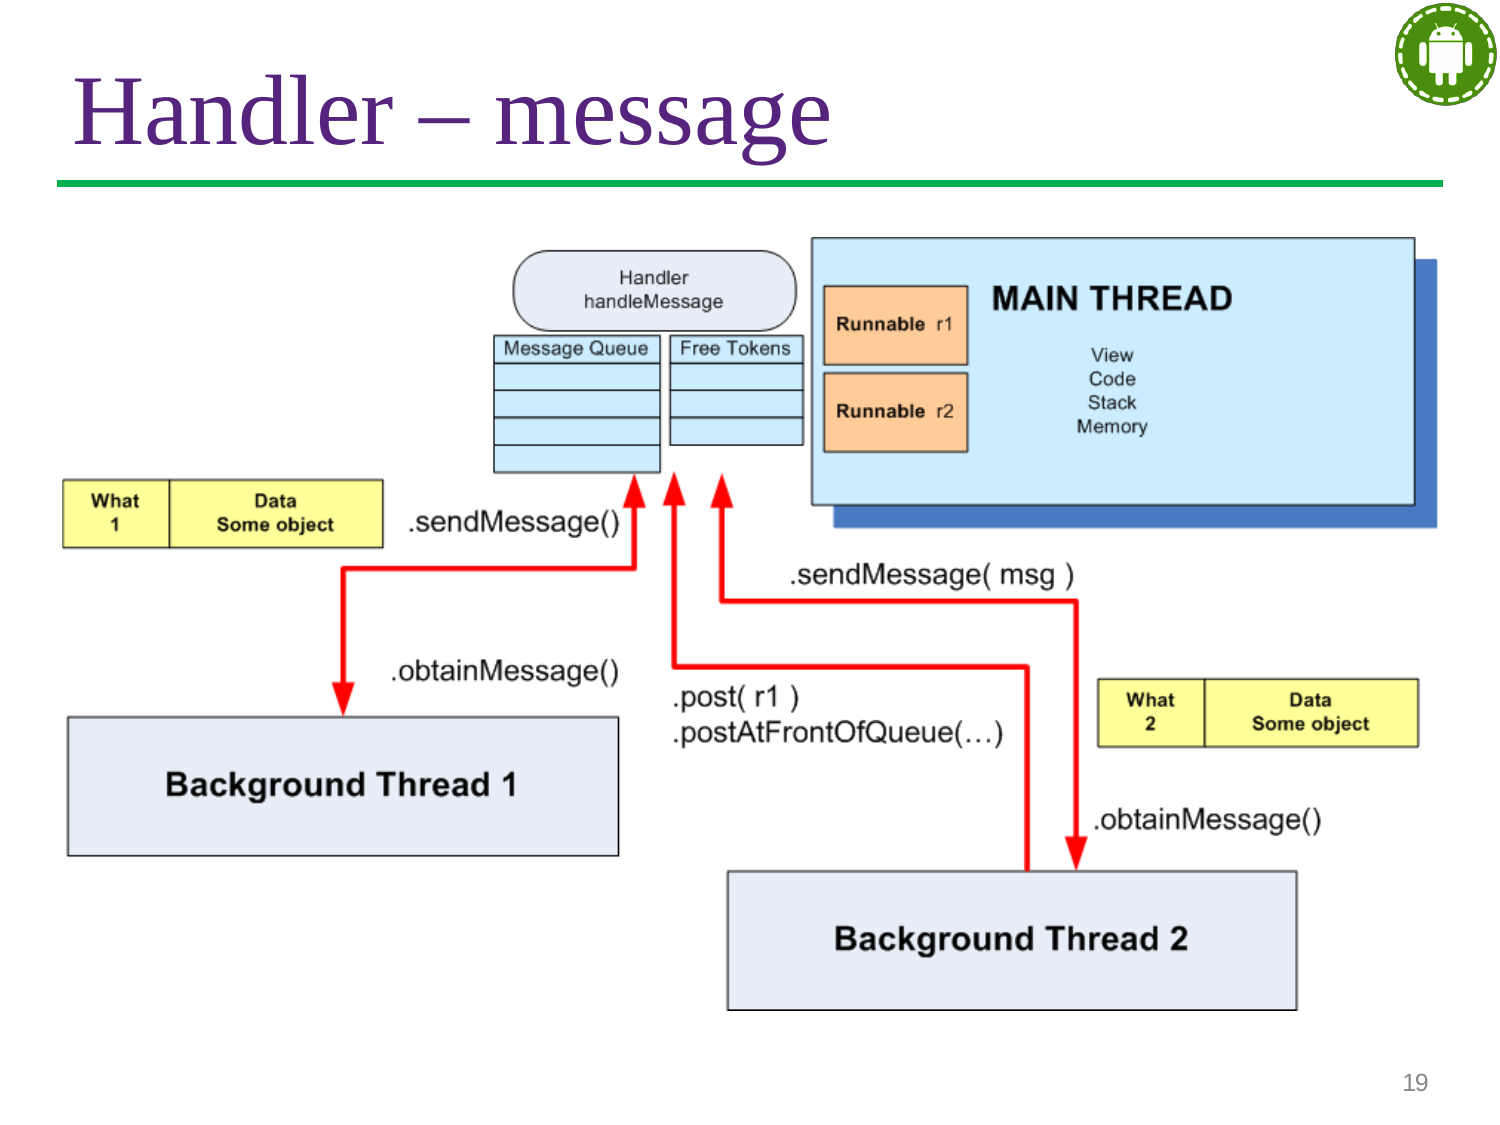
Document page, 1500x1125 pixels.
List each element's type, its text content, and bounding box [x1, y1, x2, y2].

text_box [62, 237, 1438, 1011]
slide_number 19 [1398, 1070, 1432, 1125]
title Handler – message [70, 42, 836, 233]
picture [1391, 0, 1500, 109]
